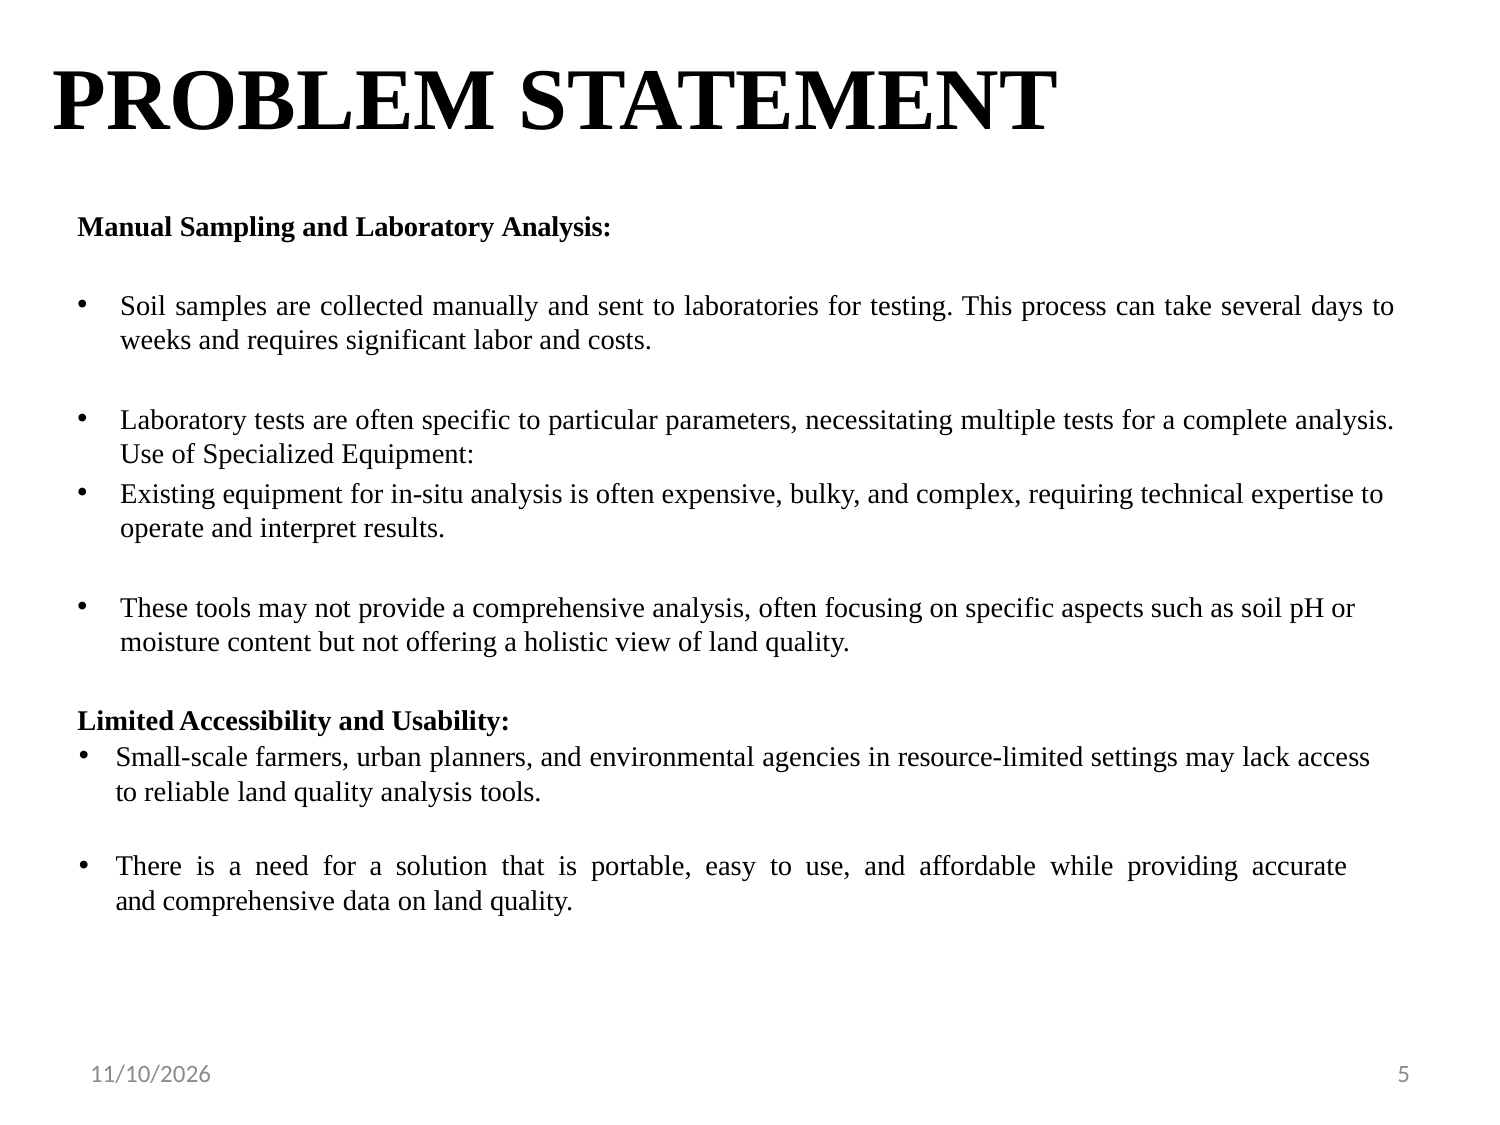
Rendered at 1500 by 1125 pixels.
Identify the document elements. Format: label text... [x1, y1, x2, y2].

slide_number 5 [1074, 1042, 1425, 1103]
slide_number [75, 1042, 425, 1103]
list Manual Sampling and Laboratory Analysis: Soil samples are collected manually and sent to laboratories for testing. This process can take several days to weeks and requires significant labor and costs. Laboratory tests are often specific to particular parameters, necessitating multiple tests for a complete analysis. Use of Specialized Equipment: Existing equipment for in-situ analysis is often expensive, bulky, and complex, requiring technical expertise to operate and interpret results. These tools may not provide a comprehensive analysis, often focusing on specific aspects such as soil pH or moisture content but not offering a holistic view of land quality. Limited Accessibility and Usability: Small-scale farmers, urban planners, and environmental agencies in resource-limited settings may lack access to reliable land quality analysis tools. There is a need for a solution that is portable, easy to use, and affordable while providing accurate and comprehensive data on land quality. [62, 263, 1413, 943]
text_box PROBLEM STATEMENT [37, 45, 1500, 263]
